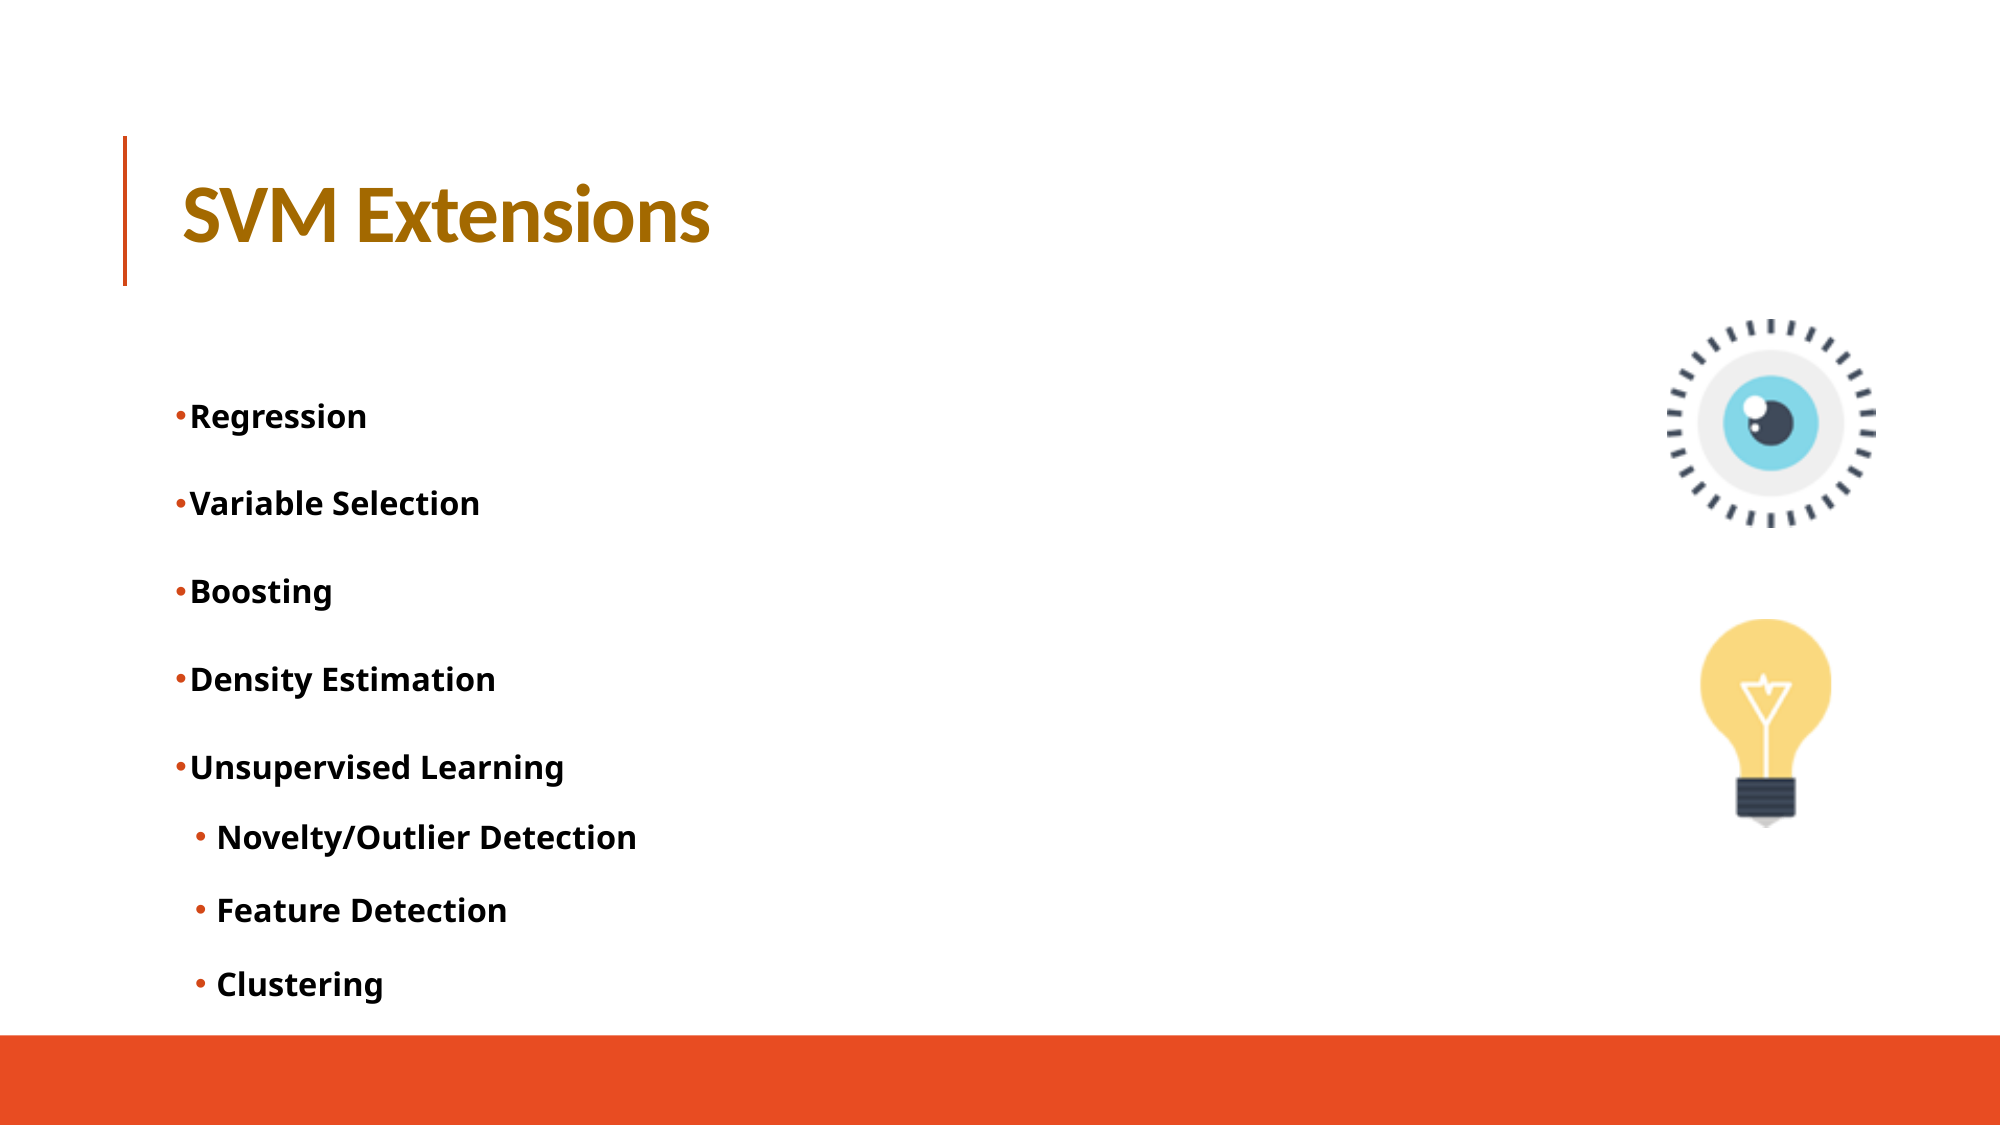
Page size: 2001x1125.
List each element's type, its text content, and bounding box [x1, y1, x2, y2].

list Regression Variable Selection Boosting Density Estimation Unsupervised Learning Novelty/Outlier Detection Feature Detection Clustering [167, 364, 1763, 1015]
picture [1667, 619, 1877, 828]
picture [1667, 318, 1877, 528]
title SVM Extensions [168, 96, 1763, 342]
